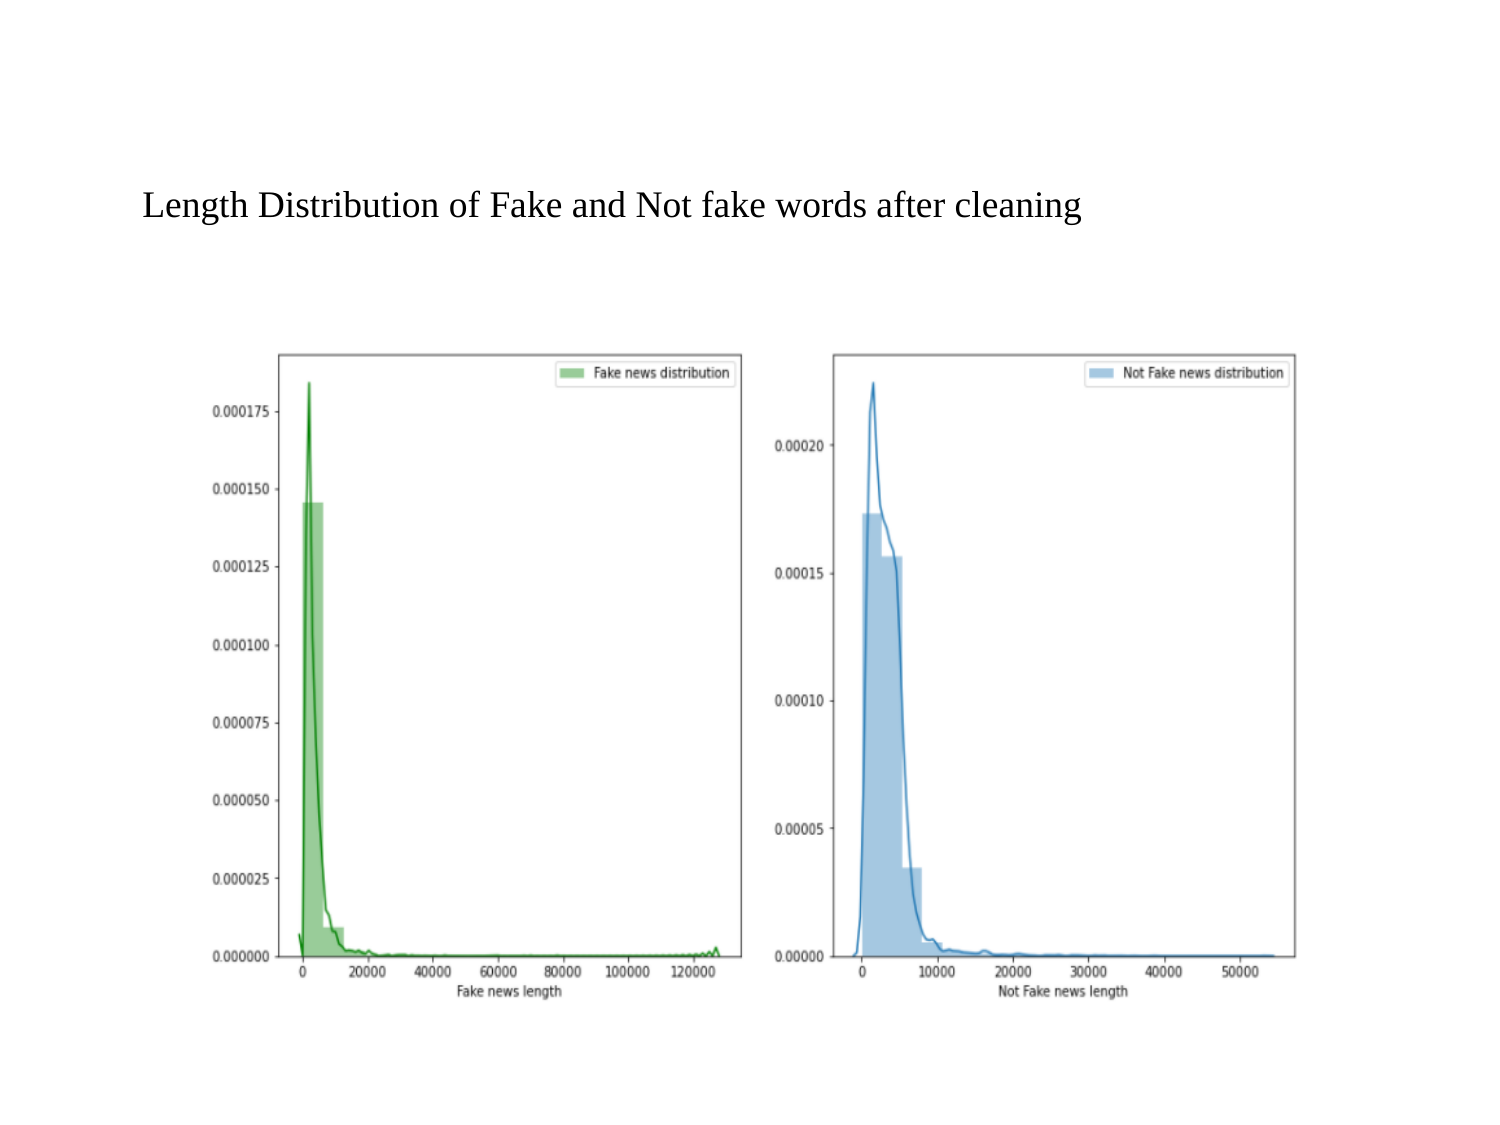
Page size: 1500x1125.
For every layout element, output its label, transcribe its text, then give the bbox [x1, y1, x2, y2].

text_box Length Distribution of Fake and Not fake words after cleaning [127, 172, 1099, 233]
picture [194, 342, 1329, 1012]
